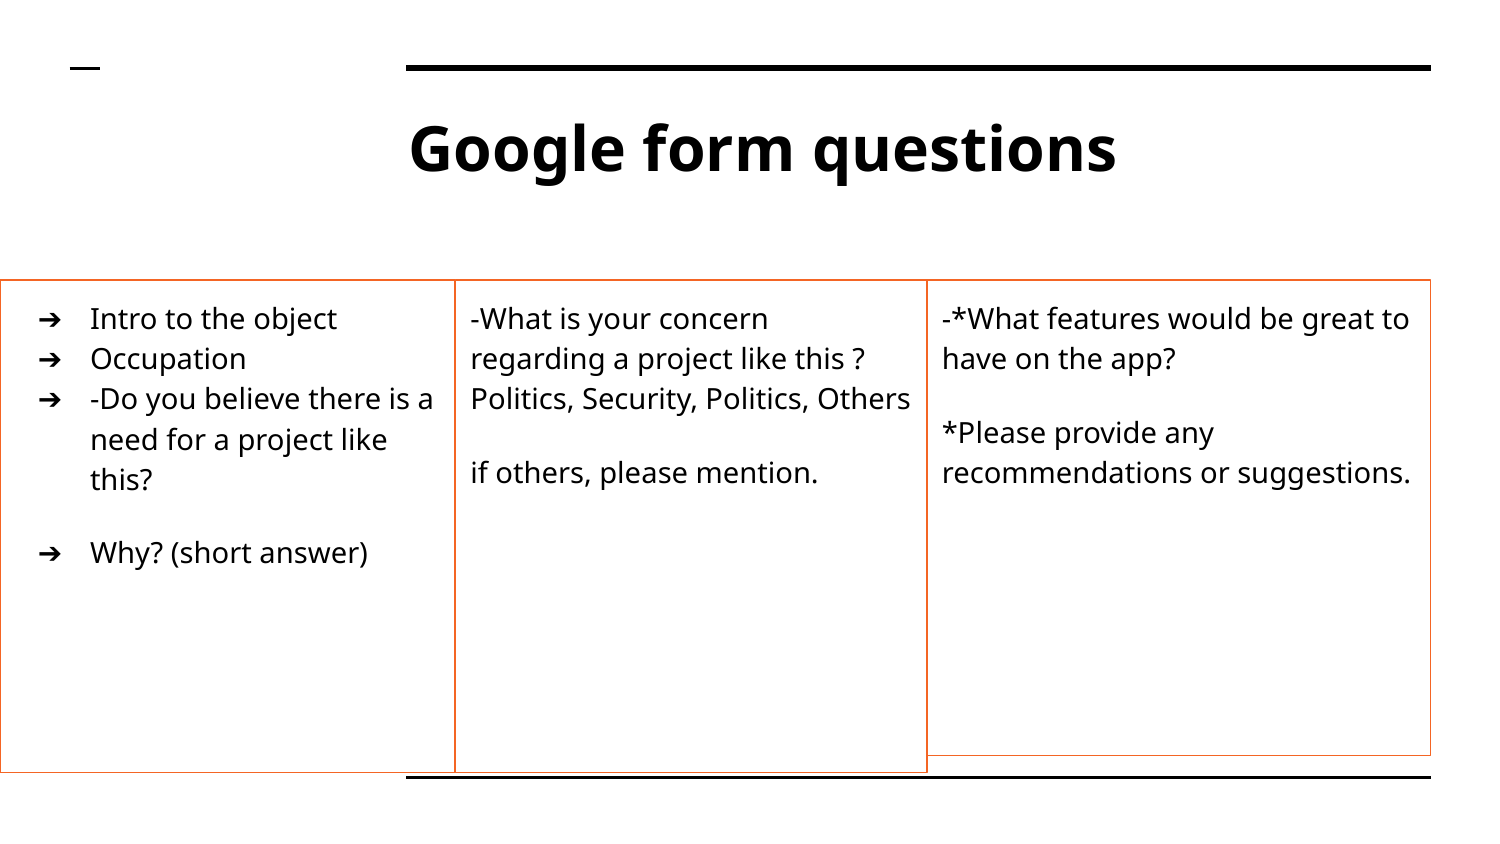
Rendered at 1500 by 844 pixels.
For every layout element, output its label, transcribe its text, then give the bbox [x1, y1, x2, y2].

list -*What features would be great to have on the app? *Please provide any recommendations or suggestions. [927, 280, 1431, 756]
list Intro to the object Occupation -Do you believe there is a need for a project like this? Why? (short answer) [0, 280, 455, 773]
title Google form questions [393, 94, 1431, 199]
list -What is your concern regarding a project like this ? Politics, Security, Politics, Others if others, please mention. [455, 280, 927, 773]
